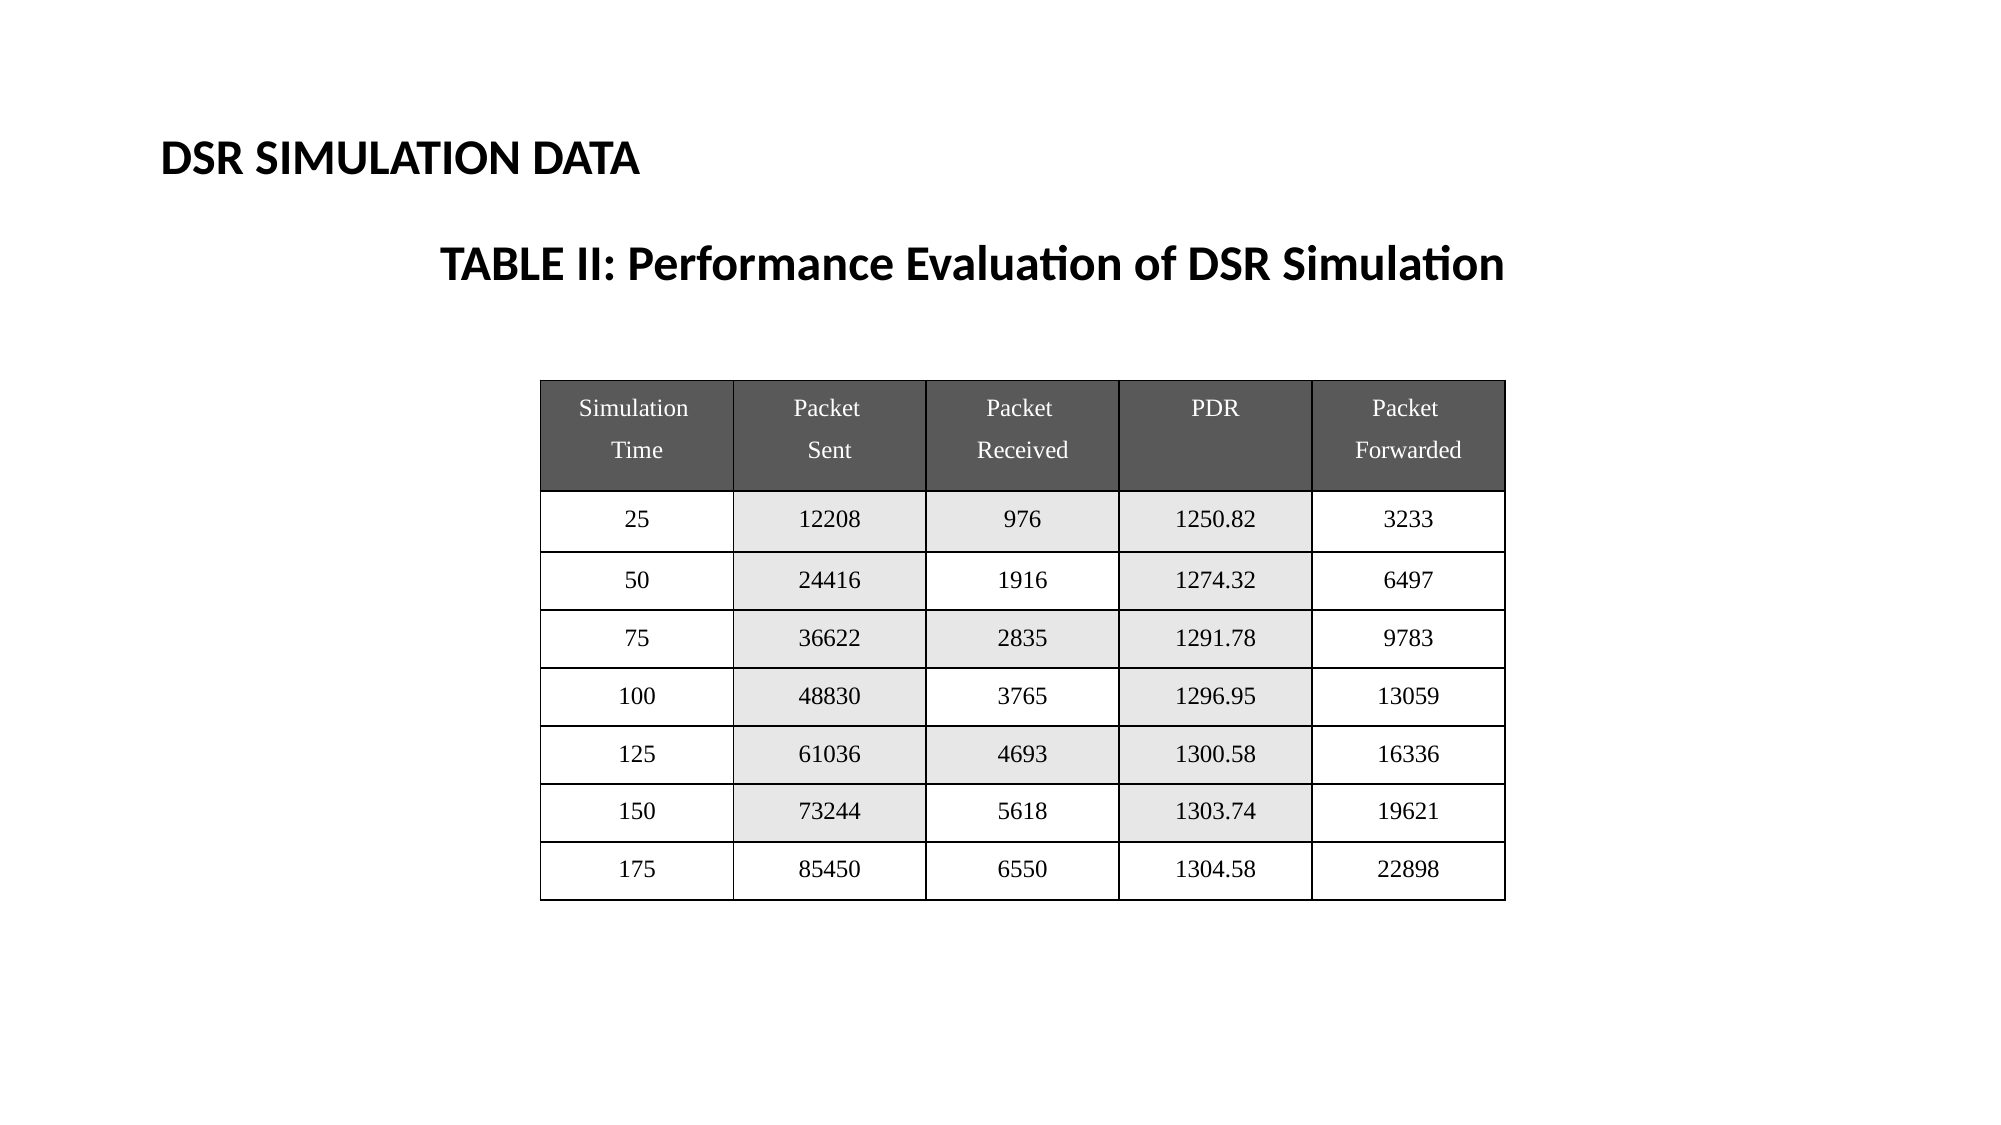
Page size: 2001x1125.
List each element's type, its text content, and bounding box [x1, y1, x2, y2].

table_cell 1296.95 [1120, 669, 1311, 725]
text_box DSR SIMULATION DATA TABLE II: Performance Evaluation of DSR Simulation [145, 86, 1900, 299]
table_cell 1291.78 [1120, 611, 1311, 667]
table_cell 100 [541, 669, 733, 725]
table_header Simulation Time [541, 381, 733, 490]
table_cell 6550 [927, 843, 1118, 899]
table_cell 6497 [1313, 553, 1504, 609]
table_cell 13059 [1313, 669, 1504, 725]
table_cell 1304.58 [1120, 843, 1311, 899]
table_cell 61036 [734, 727, 925, 783]
table_cell 16336 [1313, 727, 1504, 783]
table_cell 24416 [734, 553, 925, 609]
table_cell 1274.32 [1120, 553, 1311, 609]
table_cell 1916 [927, 553, 1118, 609]
table_header Packet Sent [734, 381, 925, 490]
table_cell 75 [541, 611, 733, 667]
table_cell 125 [541, 727, 733, 783]
table_cell 4693 [927, 727, 1118, 783]
table_cell 19621 [1313, 785, 1504, 841]
table_header Packet Forwarded [1313, 381, 1504, 490]
table_header Packet Received [927, 381, 1118, 490]
table_header PDR [1120, 381, 1311, 490]
table_cell 5618 [927, 785, 1118, 841]
table_cell 50 [541, 553, 733, 609]
table_cell 1300.58 [1120, 727, 1311, 783]
table_cell 1250.82 [1120, 492, 1311, 551]
table_cell 150 [541, 785, 733, 841]
table_cell 25 [541, 492, 733, 551]
table_cell 85450 [734, 843, 925, 899]
table_cell 73244 [734, 785, 925, 841]
table_cell 175 [541, 843, 733, 899]
table_cell 22898 [1313, 843, 1504, 899]
table_cell 976 [927, 492, 1118, 551]
table_cell 12208 [734, 492, 925, 551]
table_cell 1303.74 [1120, 785, 1311, 841]
table_cell 3233 [1313, 492, 1504, 551]
table_cell 48830 [734, 669, 925, 725]
table_cell 9783 [1313, 611, 1504, 667]
table_cell 3765 [927, 669, 1118, 725]
table_cell 36622 [734, 611, 925, 667]
table_cell 2835 [927, 611, 1118, 667]
